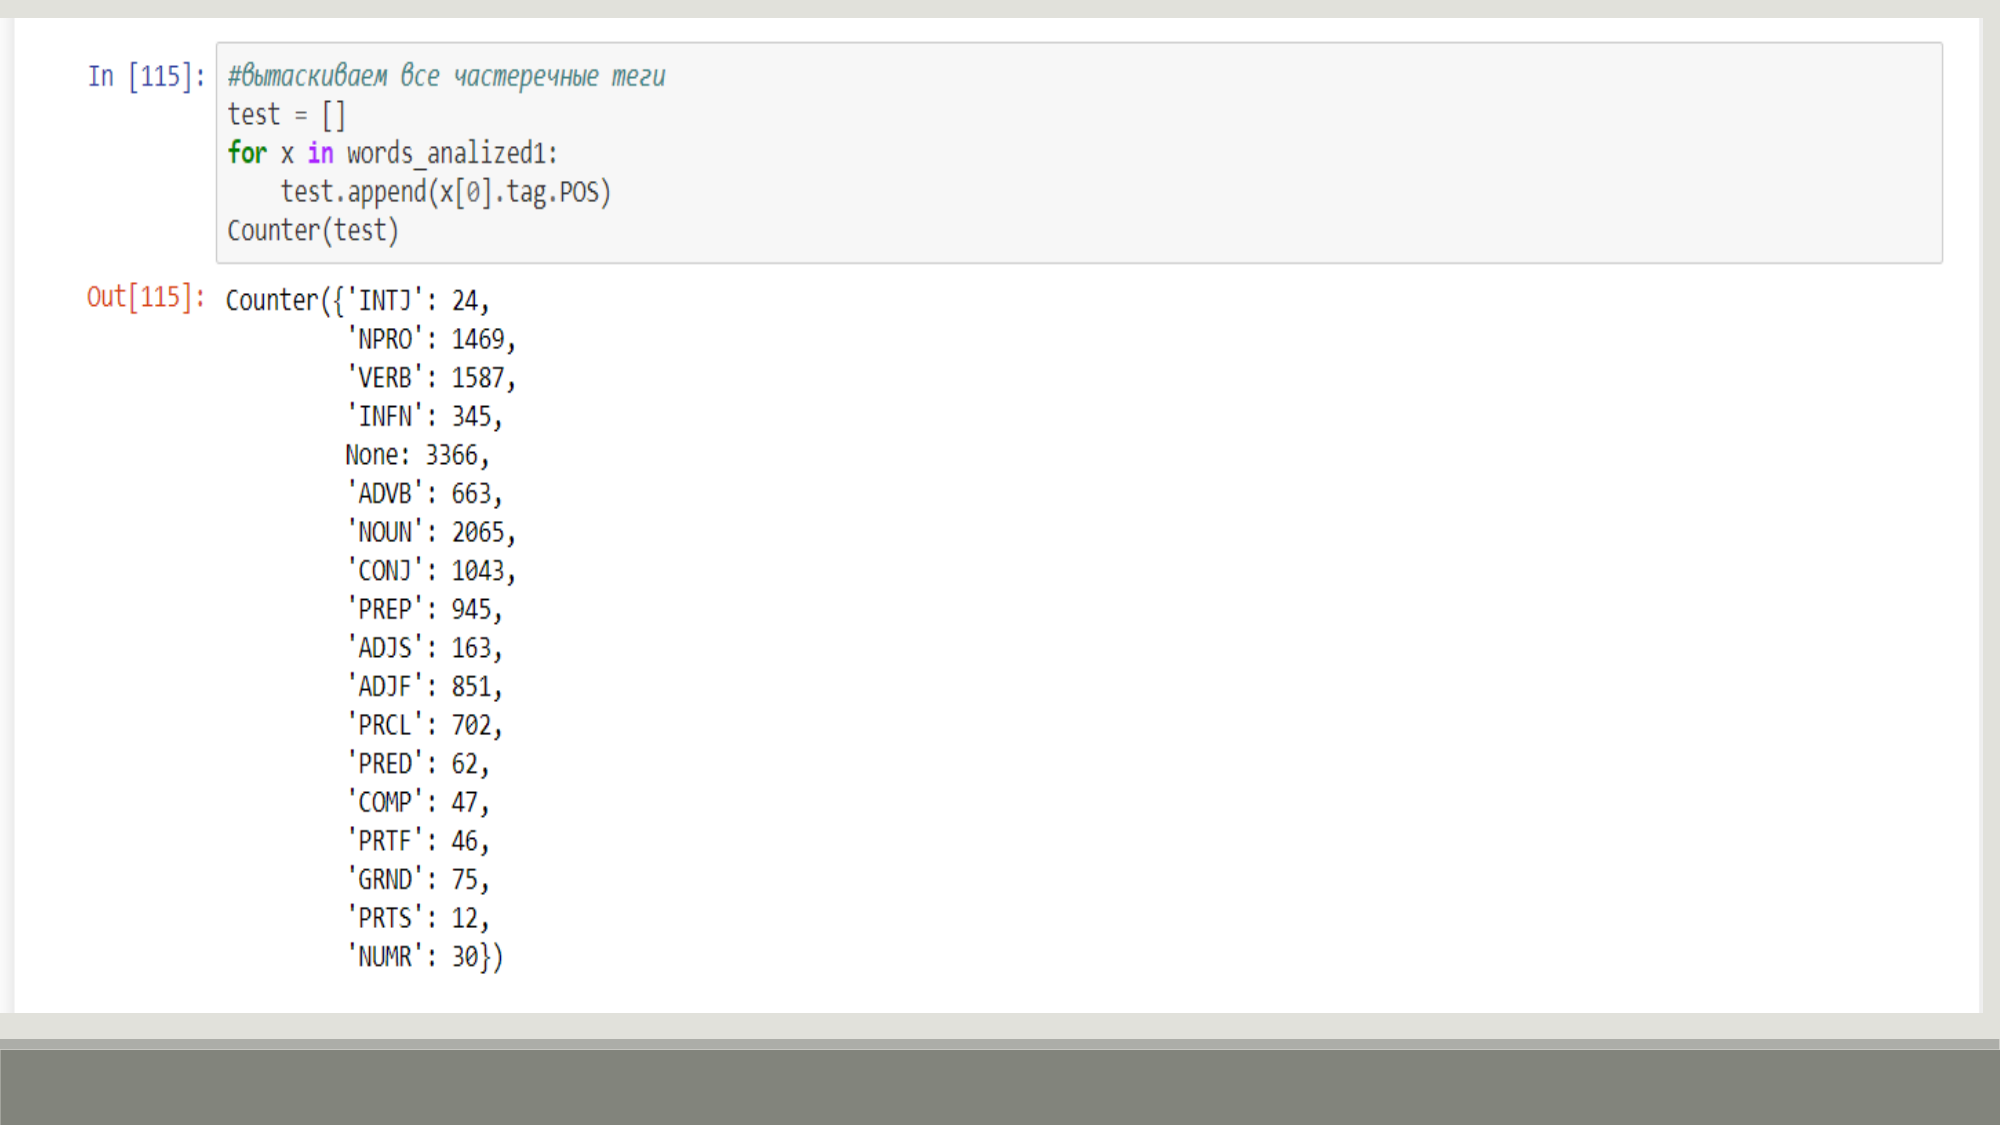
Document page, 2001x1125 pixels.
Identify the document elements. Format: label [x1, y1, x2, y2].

picture [0, 18, 1984, 1013]
